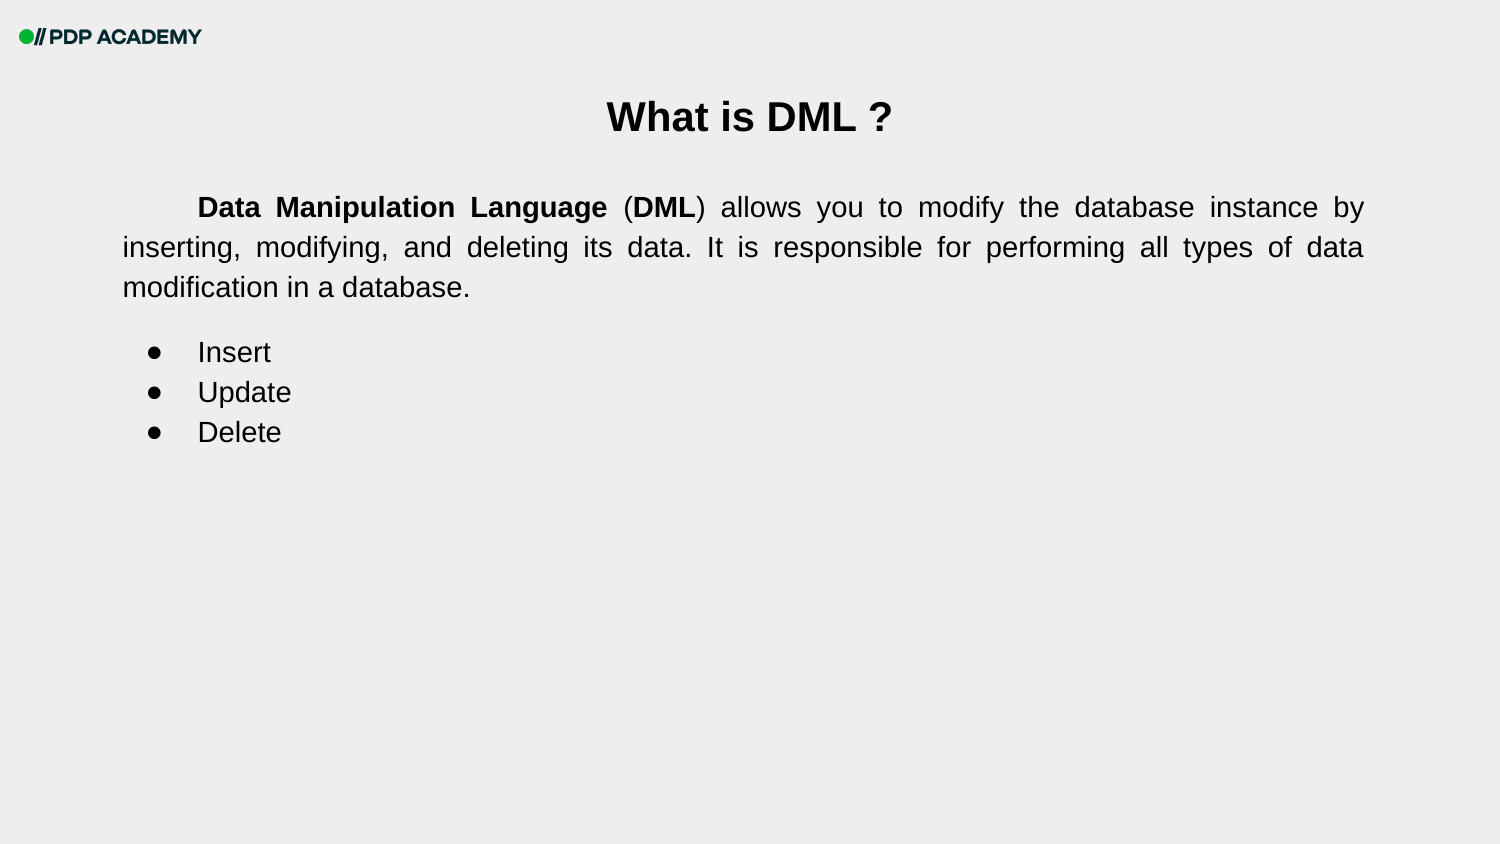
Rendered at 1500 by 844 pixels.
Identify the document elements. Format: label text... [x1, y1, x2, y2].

picture [2, 0, 218, 78]
title What is DML ? [0, 67, 1500, 162]
title Data Manipulation Language (DML) allows you to modify the database instance by inserting, modifying, and deleting its data. It is responsible for performing all types of data modification in a database. Insert Update Delete [107, 167, 1381, 464]
